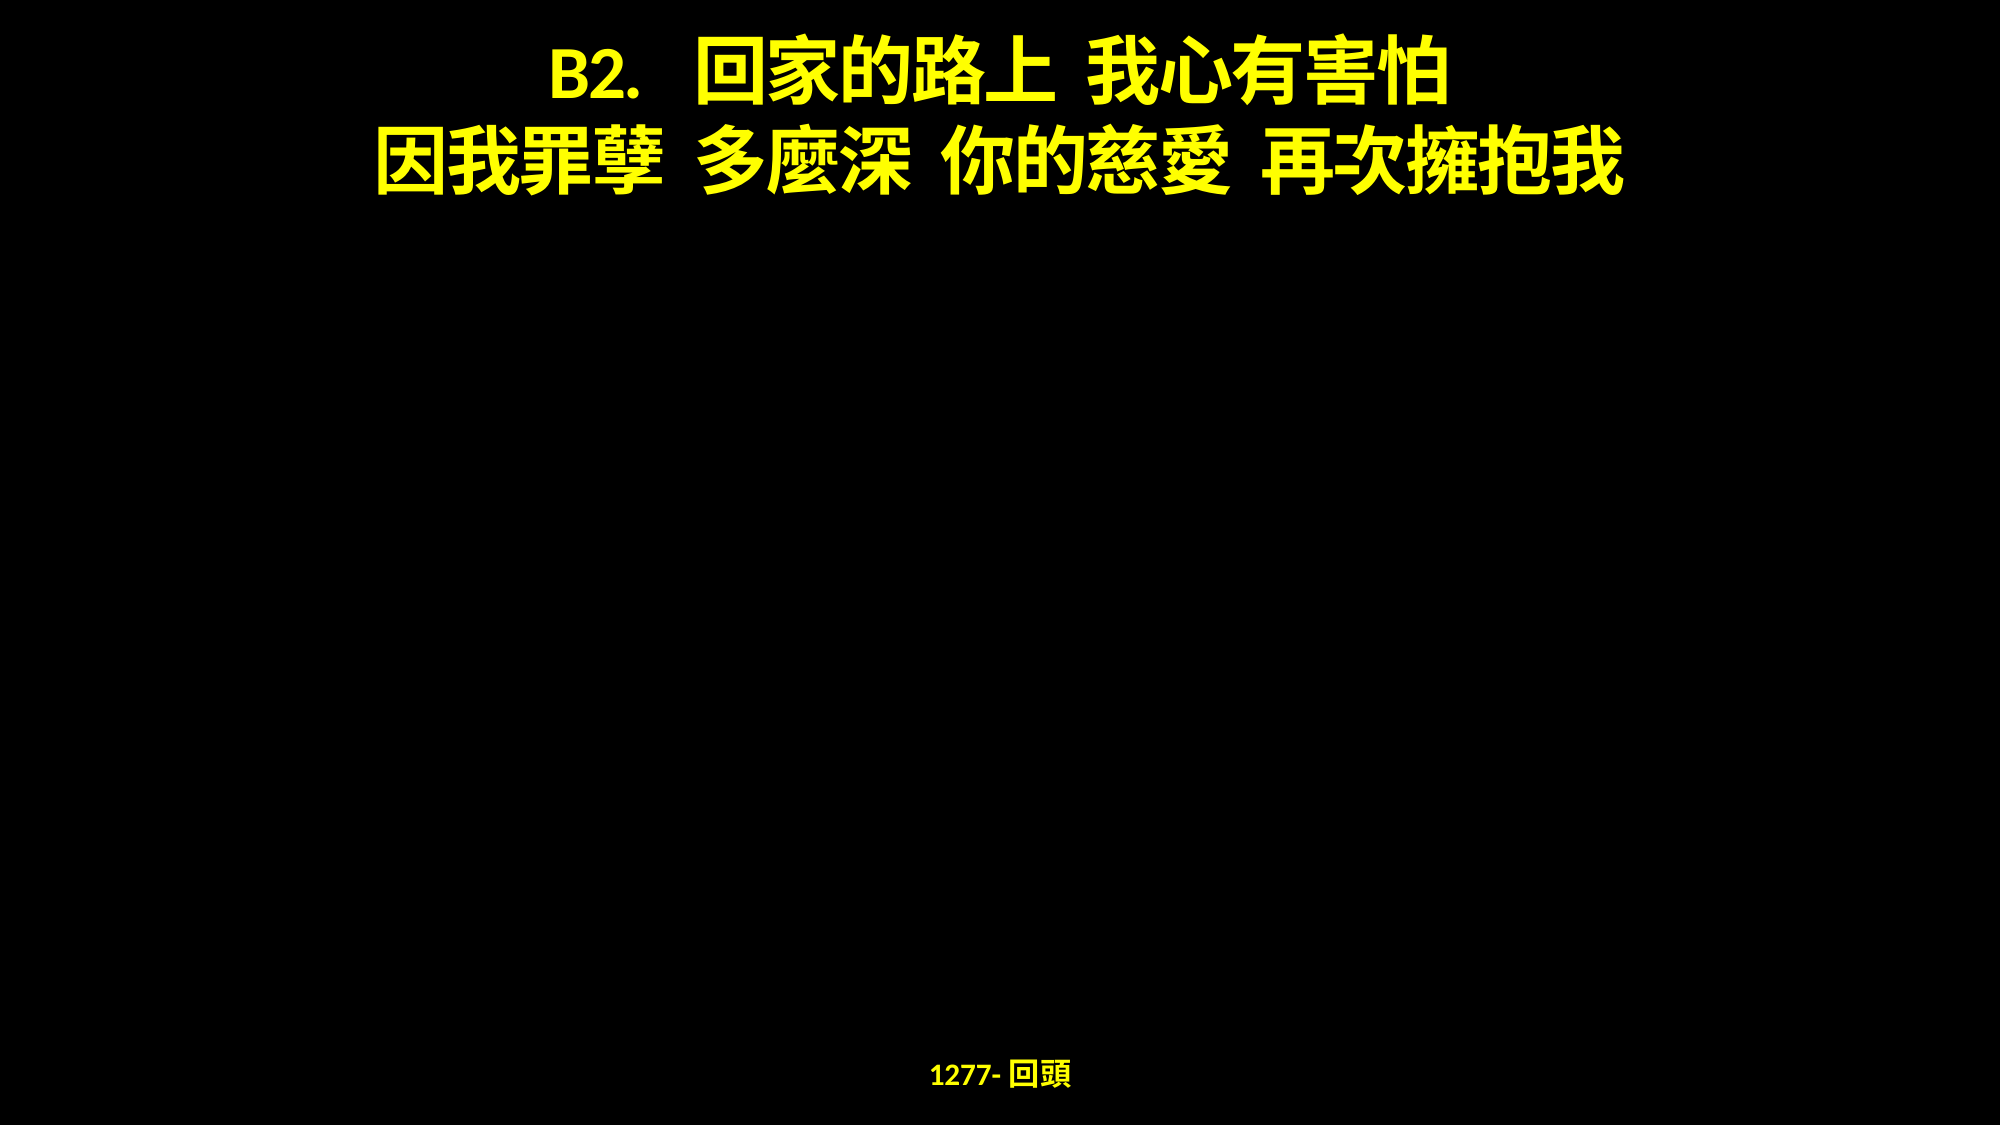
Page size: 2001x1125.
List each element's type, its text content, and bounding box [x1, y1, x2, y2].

list B2. 回家的路上 我心有害怕 因我罪孽 多麼深 你的慈愛 再次擁抱我 [0, 26, 2000, 741]
footer 1277-回頭 [0, 1042, 2000, 1103]
